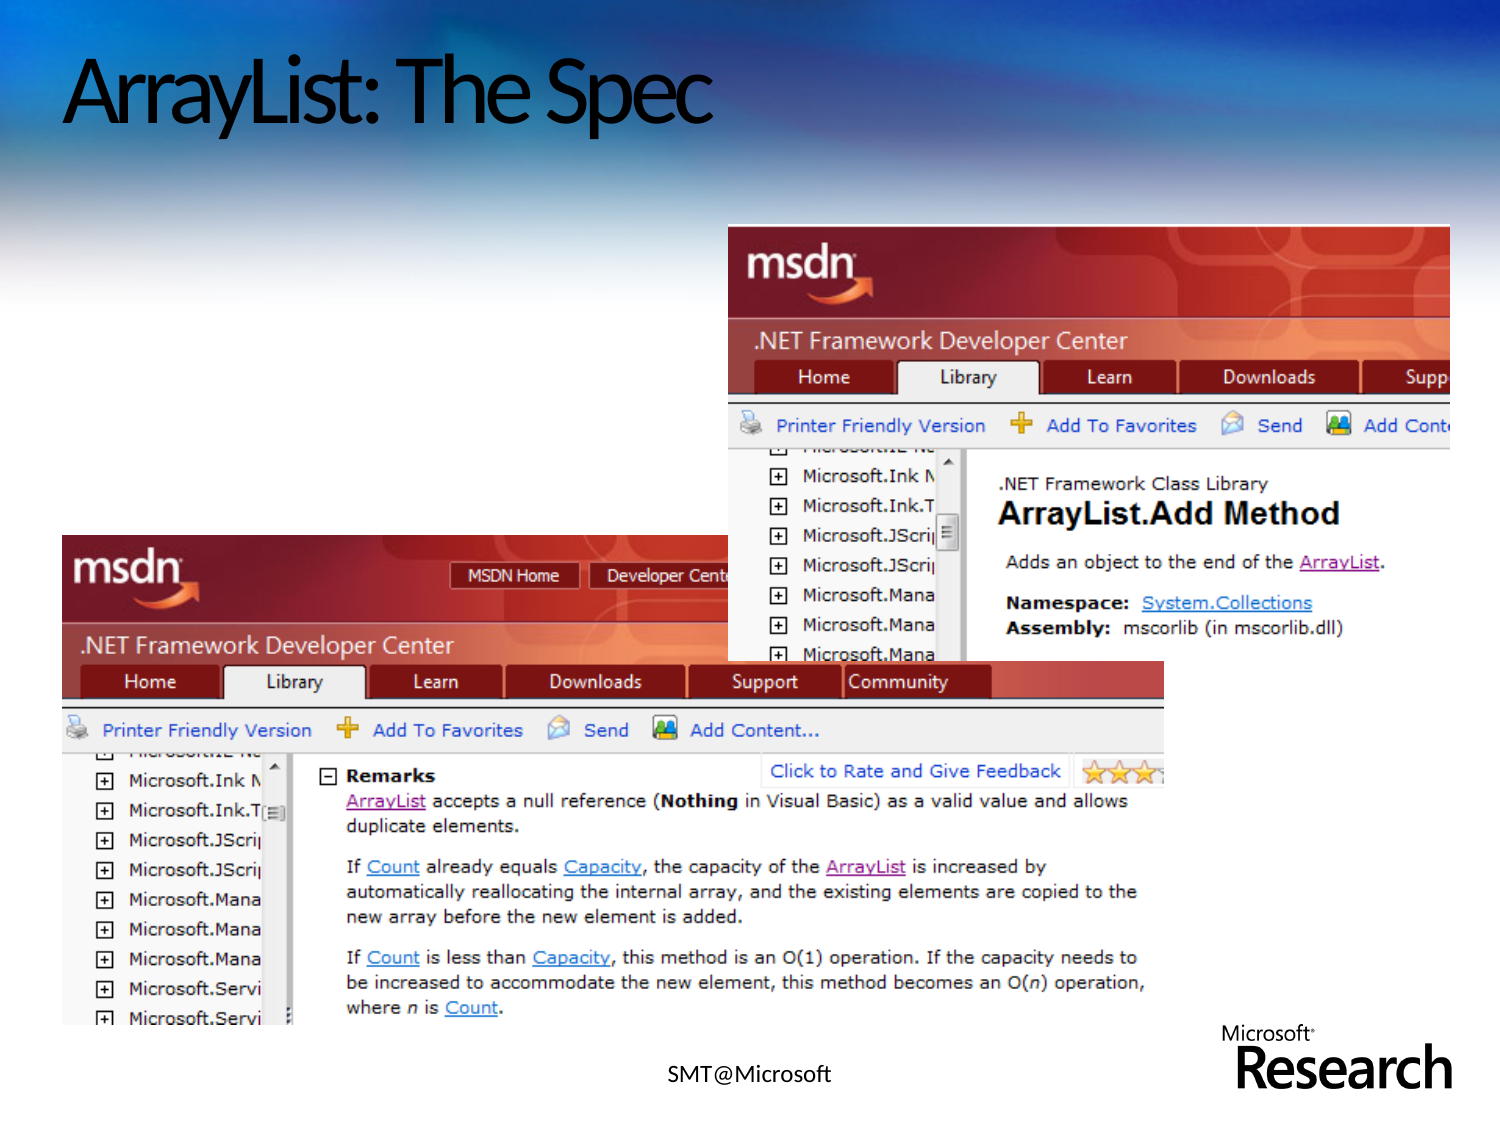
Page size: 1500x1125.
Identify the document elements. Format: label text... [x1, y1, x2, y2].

footer SMT@Microsoft [512, 1042, 988, 1103]
title ArrayList: The Spec [62, 37, 1438, 148]
picture [0, 0, 1500, 1125]
